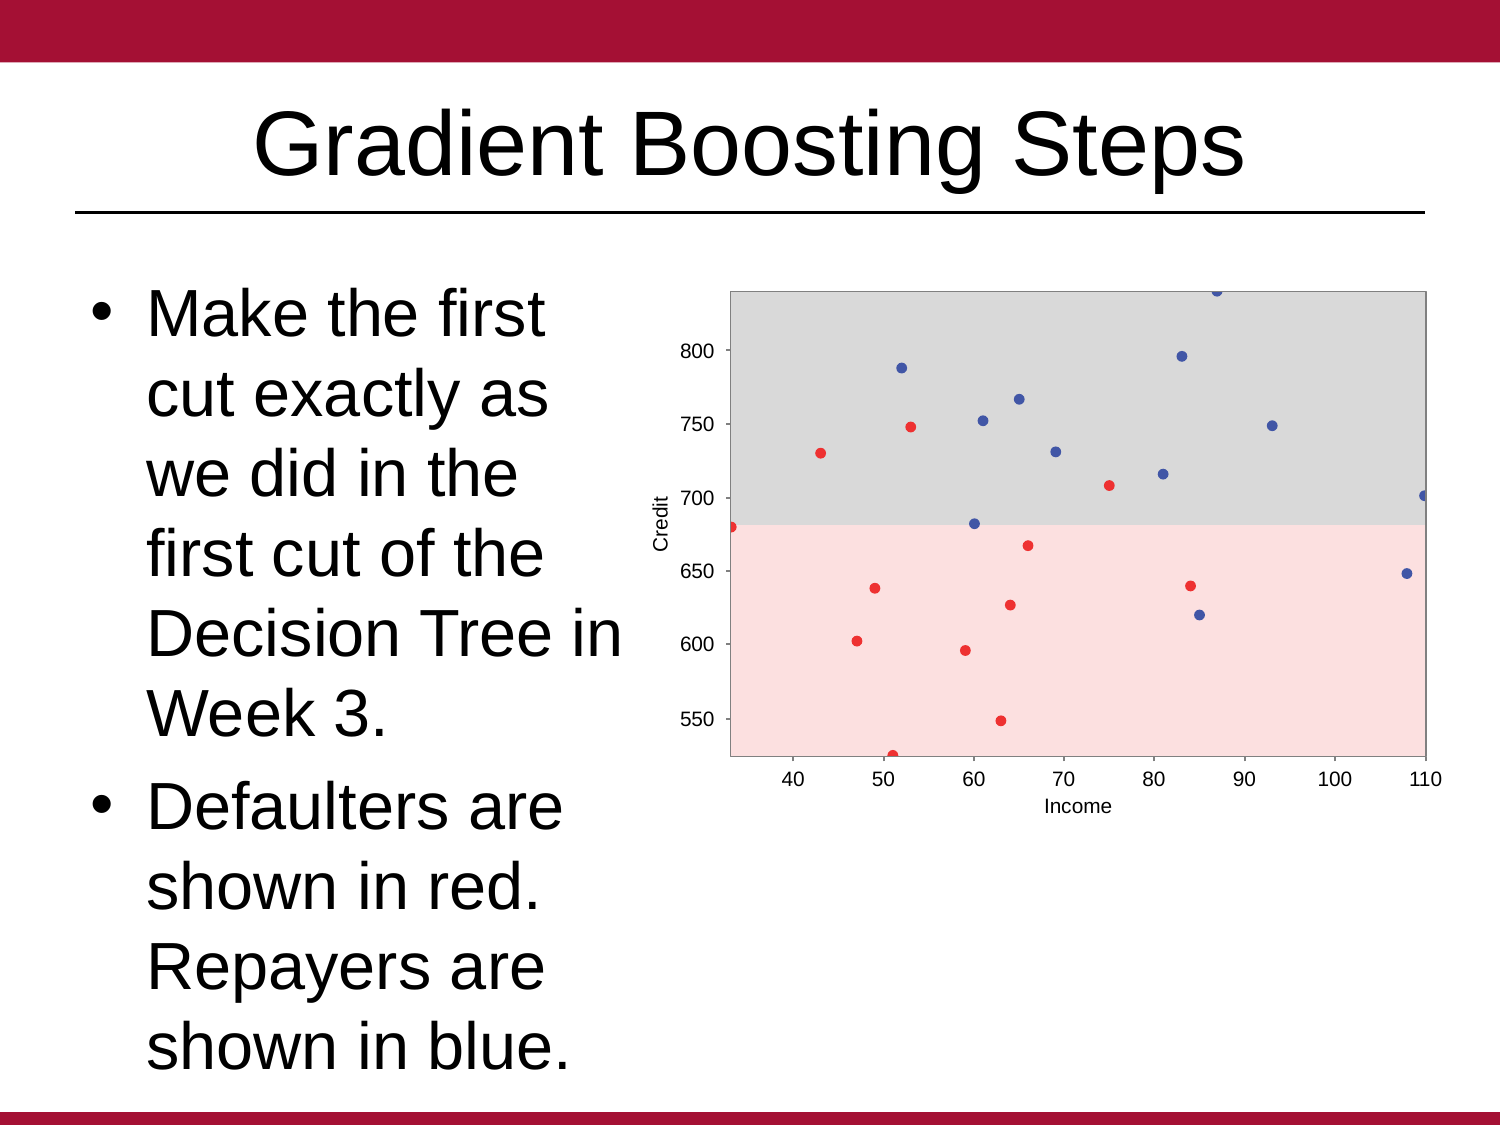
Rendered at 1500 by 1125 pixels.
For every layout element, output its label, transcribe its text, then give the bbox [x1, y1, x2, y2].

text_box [638, 285, 1459, 826]
list Make the first cut exactly as we did in the first cut of the Decision Tree in Week 3. Defaulters are shown in red. Repayers are shown in blue. [75, 262, 652, 1005]
title Gradient Boosting Steps [75, 45, 1425, 233]
